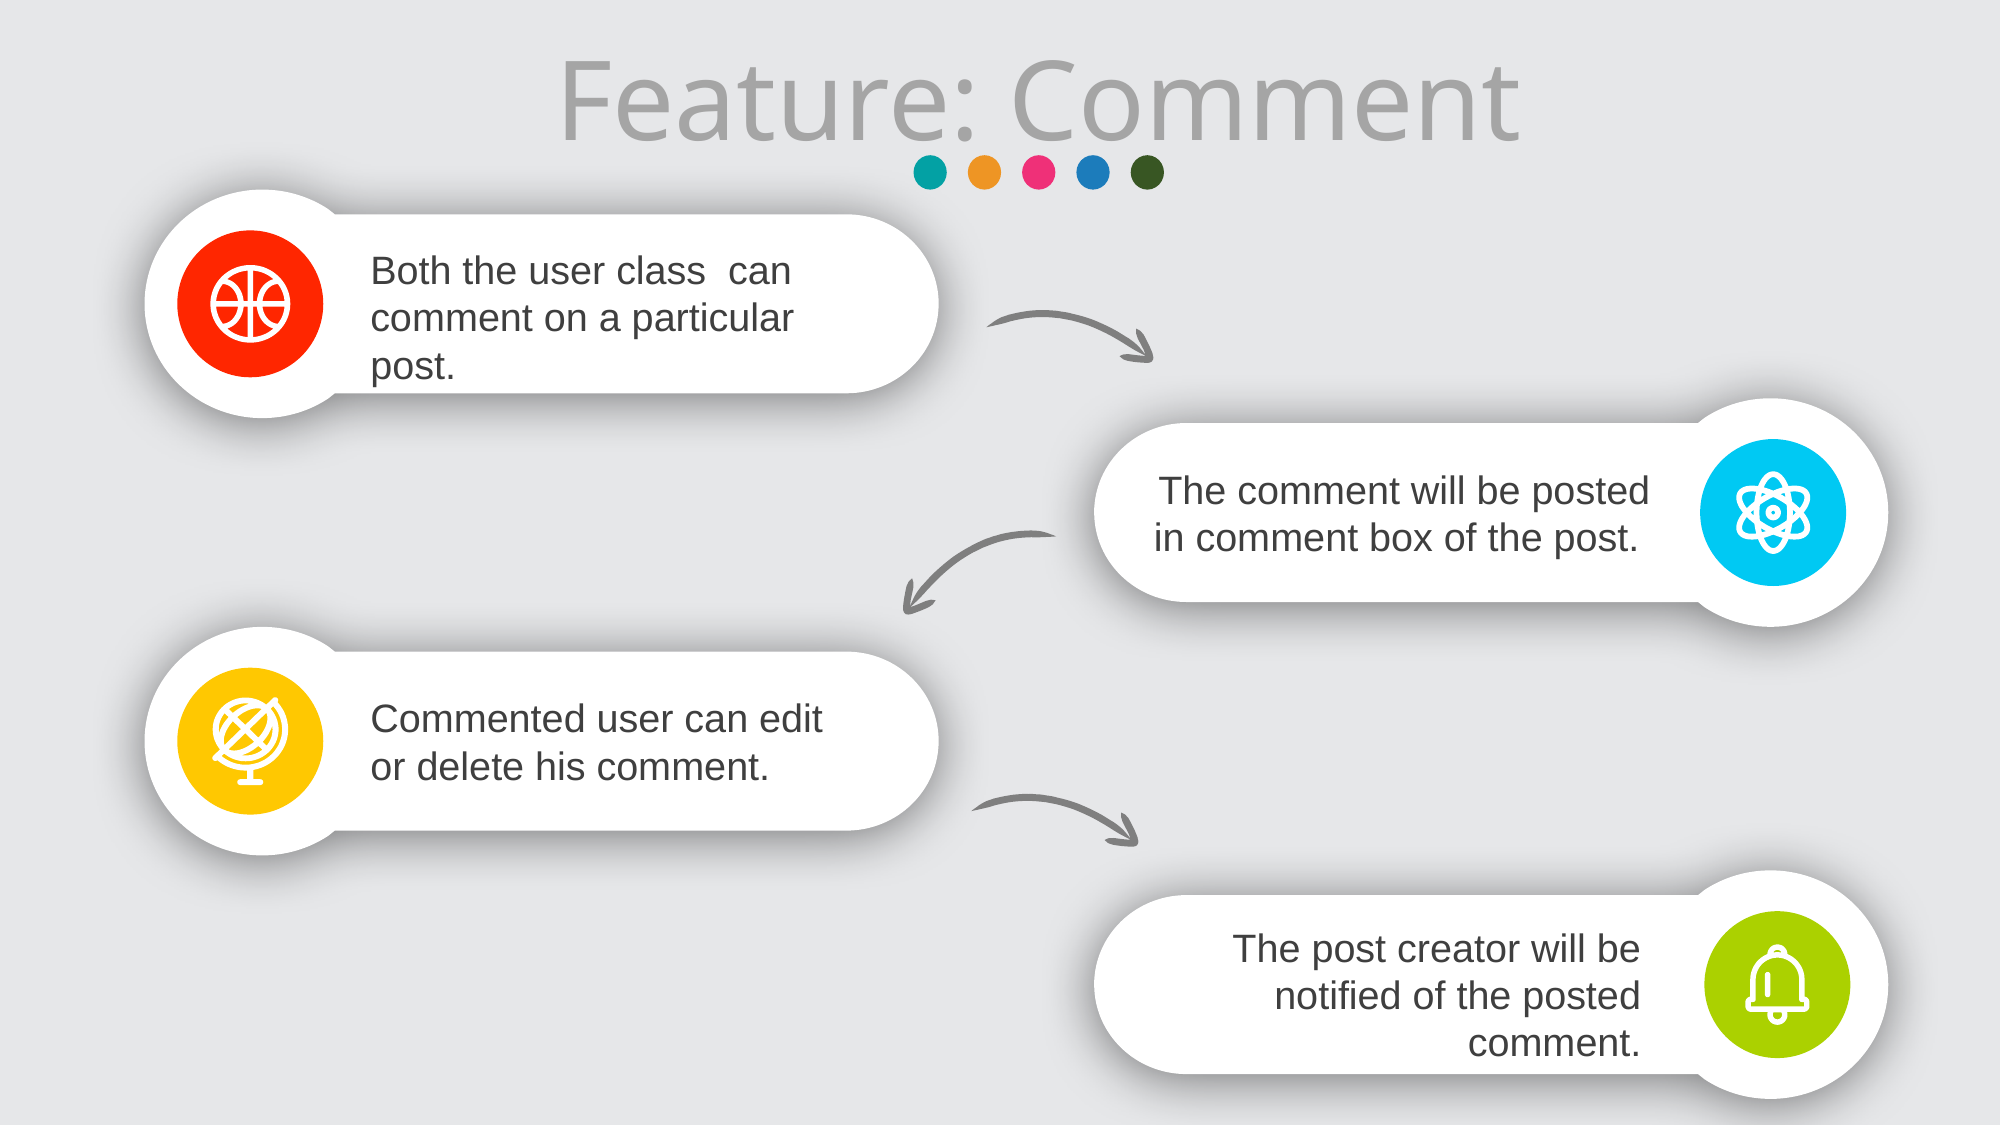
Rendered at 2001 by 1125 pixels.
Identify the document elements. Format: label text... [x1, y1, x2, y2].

text_box Feature: Comment [403, 20, 1675, 148]
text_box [1093, 398, 1889, 628]
text_box [986, 310, 1154, 363]
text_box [144, 189, 939, 419]
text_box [913, 154, 1165, 190]
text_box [144, 626, 939, 856]
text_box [1093, 870, 1889, 1100]
text_box [903, 530, 1057, 615]
text_box [971, 793, 1139, 847]
